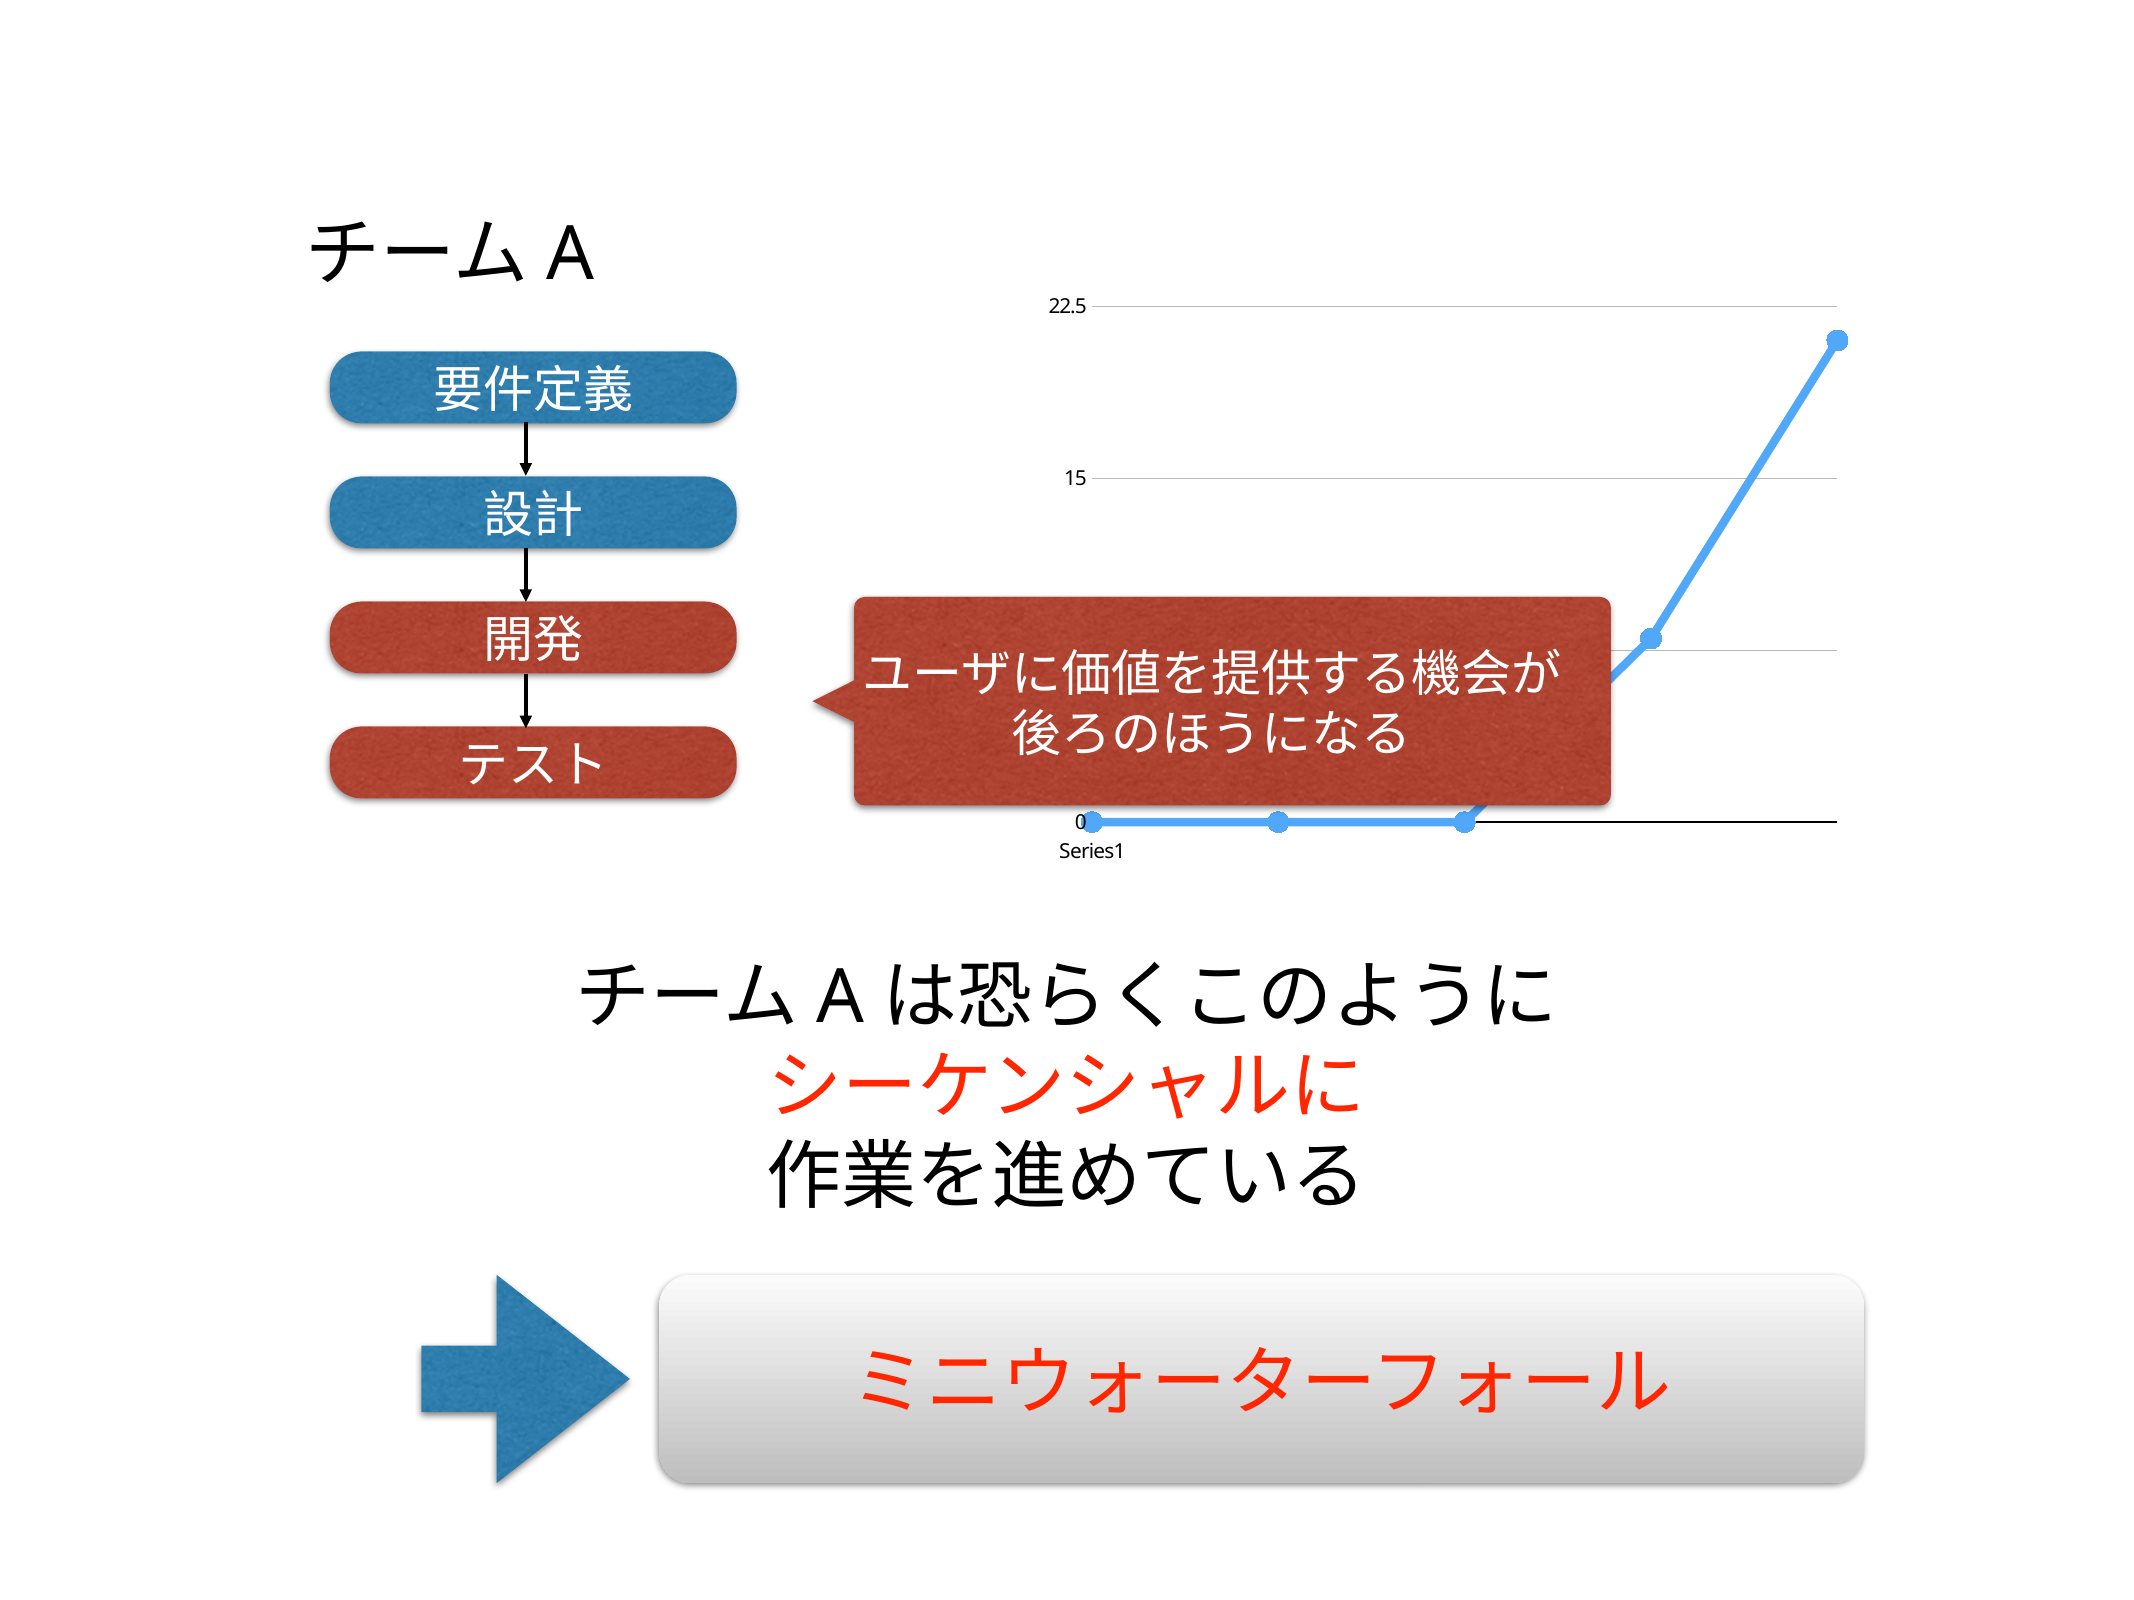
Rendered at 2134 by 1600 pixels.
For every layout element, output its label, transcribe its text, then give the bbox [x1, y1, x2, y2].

text_box テスト [329, 726, 737, 799]
text_box ユーザに価値を提供する機会が 後ろのほうになる [812, 596, 1017, 806]
text_box 設計 [329, 476, 737, 549]
text_box [659, 1274, 1865, 1484]
text_box [421, 1274, 630, 1484]
text_box ミニウォーターフォール [843, 1325, 1681, 1433]
text_box 開発 [329, 601, 737, 674]
chart [1022, 285, 1857, 865]
text_box チームA [297, 196, 603, 304]
text_box [519, 421, 533, 476]
text_box 要件定義 [329, 351, 737, 424]
text_box [519, 548, 533, 602]
text_box [519, 674, 533, 729]
text_box チームAは恐らくこのように シーケンシャルに 作業を進めている [567, 939, 1566, 1226]
